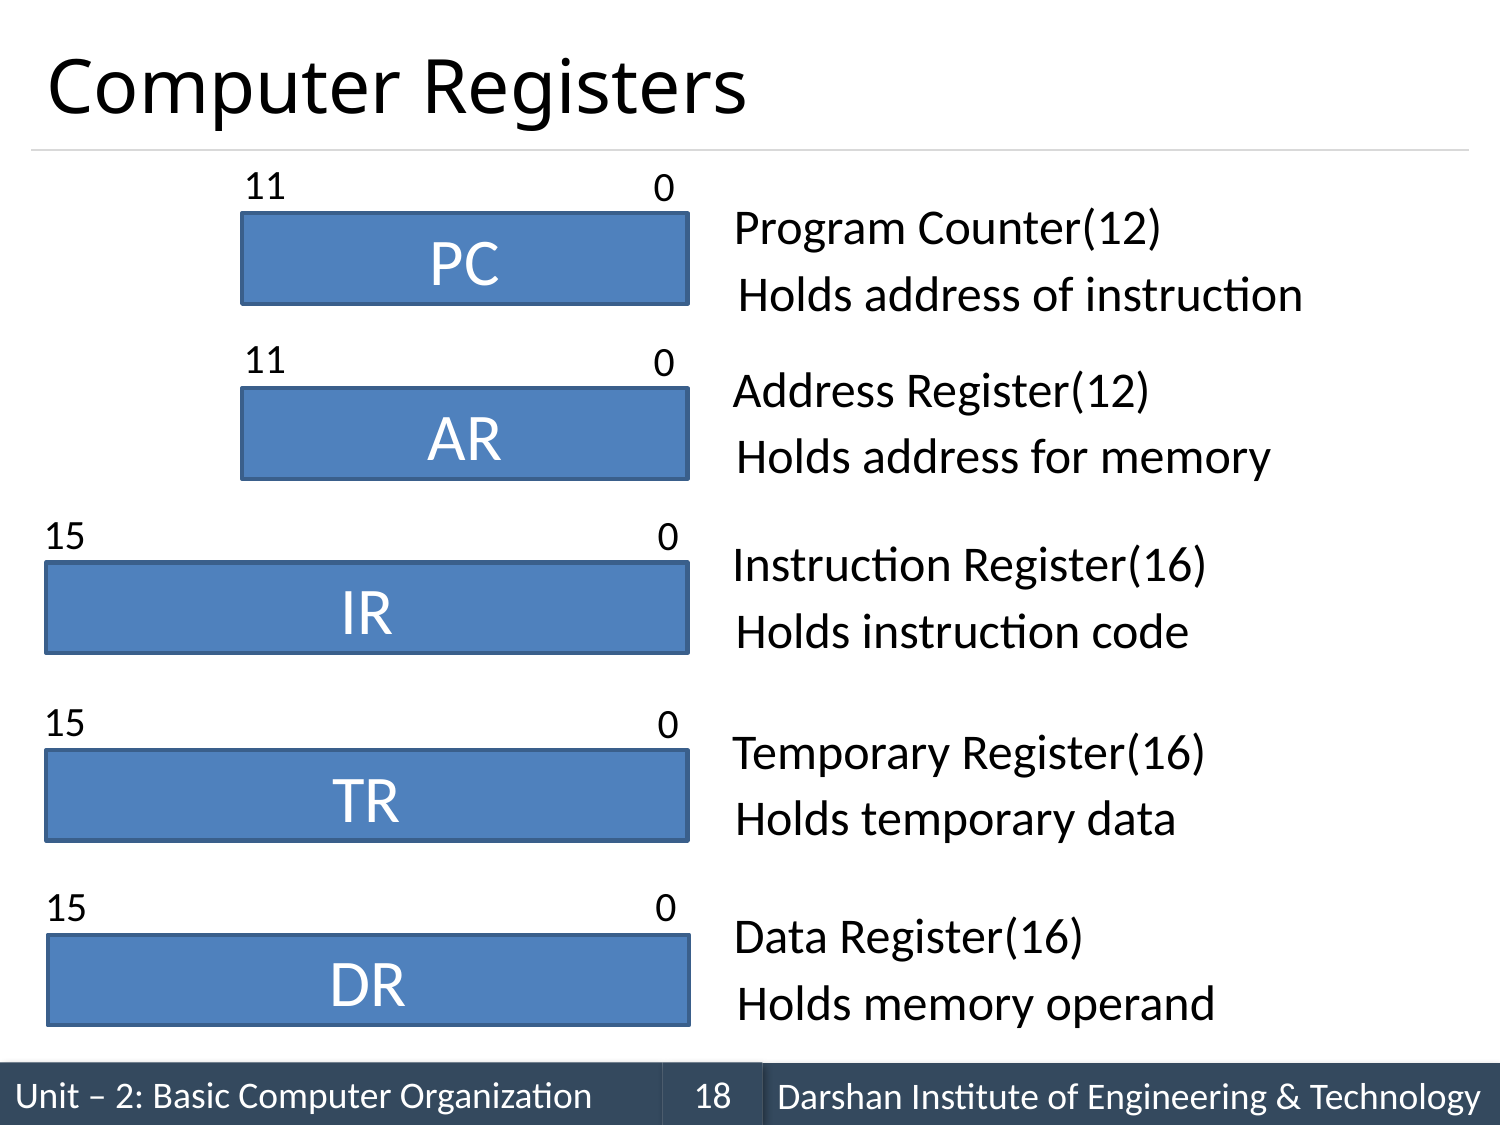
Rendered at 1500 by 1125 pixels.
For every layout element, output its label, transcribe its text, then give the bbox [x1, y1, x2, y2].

text_box Holds memory operand [722, 963, 1232, 1038]
text_box DR [46, 933, 691, 1027]
text_box 0 [642, 689, 688, 755]
text_box TR [44, 748, 690, 843]
text_box 0 [638, 327, 684, 393]
text_box PC [240, 211, 690, 306]
text_box Data Register(16) [718, 896, 1377, 972]
text_box Address Register(12) [717, 349, 1376, 425]
text_box 15 [27, 687, 103, 753]
text_box Holds temporary data [720, 778, 1193, 854]
text_box 0 [638, 152, 684, 218]
text_box Program Counter(12) [719, 187, 1377, 263]
text_box Holds address for memory [721, 416, 1287, 492]
text_box Temporary Register(16) [717, 711, 1375, 787]
text_box AR [240, 386, 690, 481]
text_box 0 [640, 872, 686, 933]
title Computer Registers [31, 17, 1469, 150]
text_box 0 [642, 501, 688, 567]
text_box Holds address of instruction [723, 254, 1319, 329]
text_box Holds instruction code [720, 590, 1205, 666]
text_box 11 [227, 149, 303, 215]
text_box 15 [27, 500, 103, 565]
text_box 15 [28, 872, 104, 937]
text_box 11 [227, 324, 303, 390]
text_box IR [44, 560, 690, 655]
text_box Instruction Register(16) [717, 524, 1375, 599]
